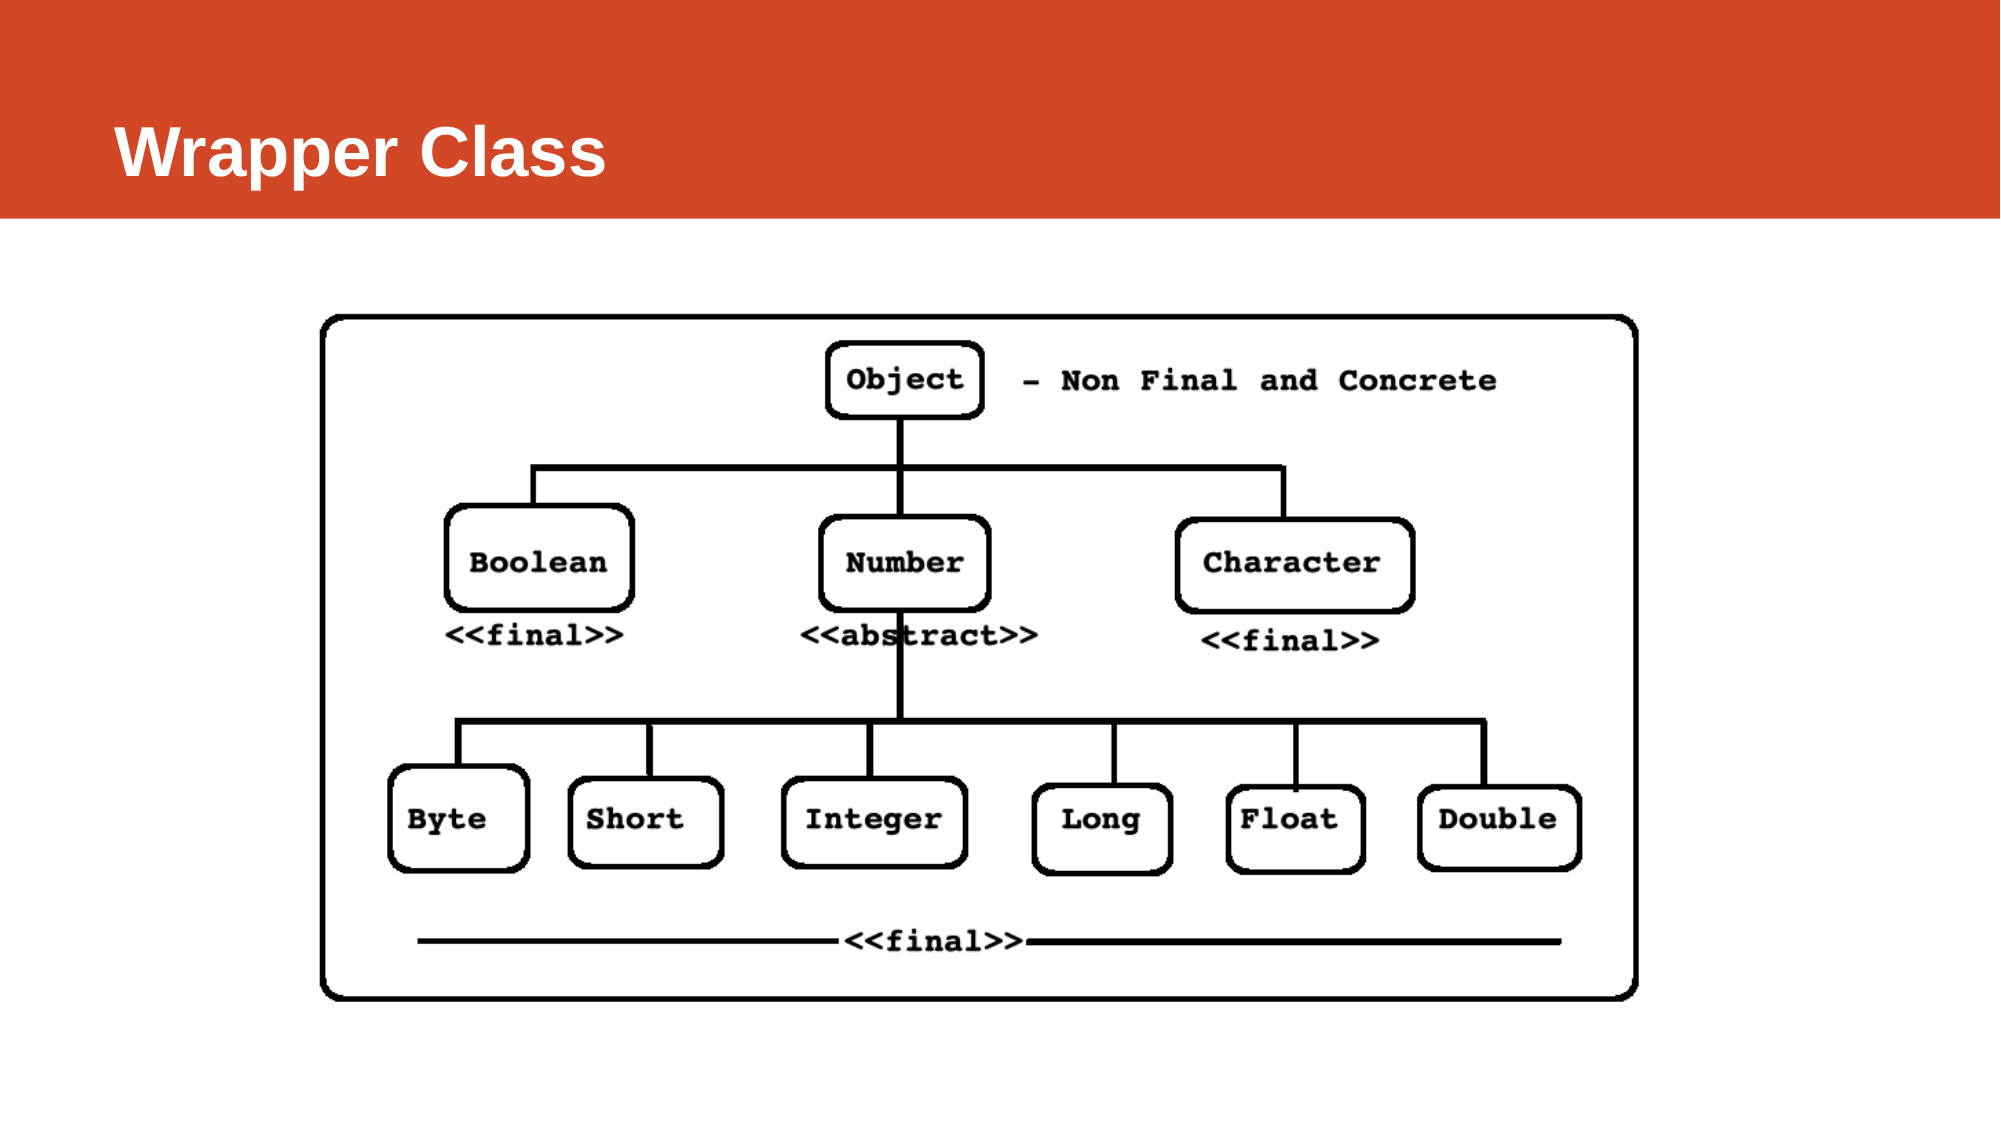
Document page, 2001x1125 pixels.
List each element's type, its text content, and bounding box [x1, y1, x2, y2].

title Wrapper Class [99, 0, 1863, 199]
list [309, 299, 1683, 1024]
